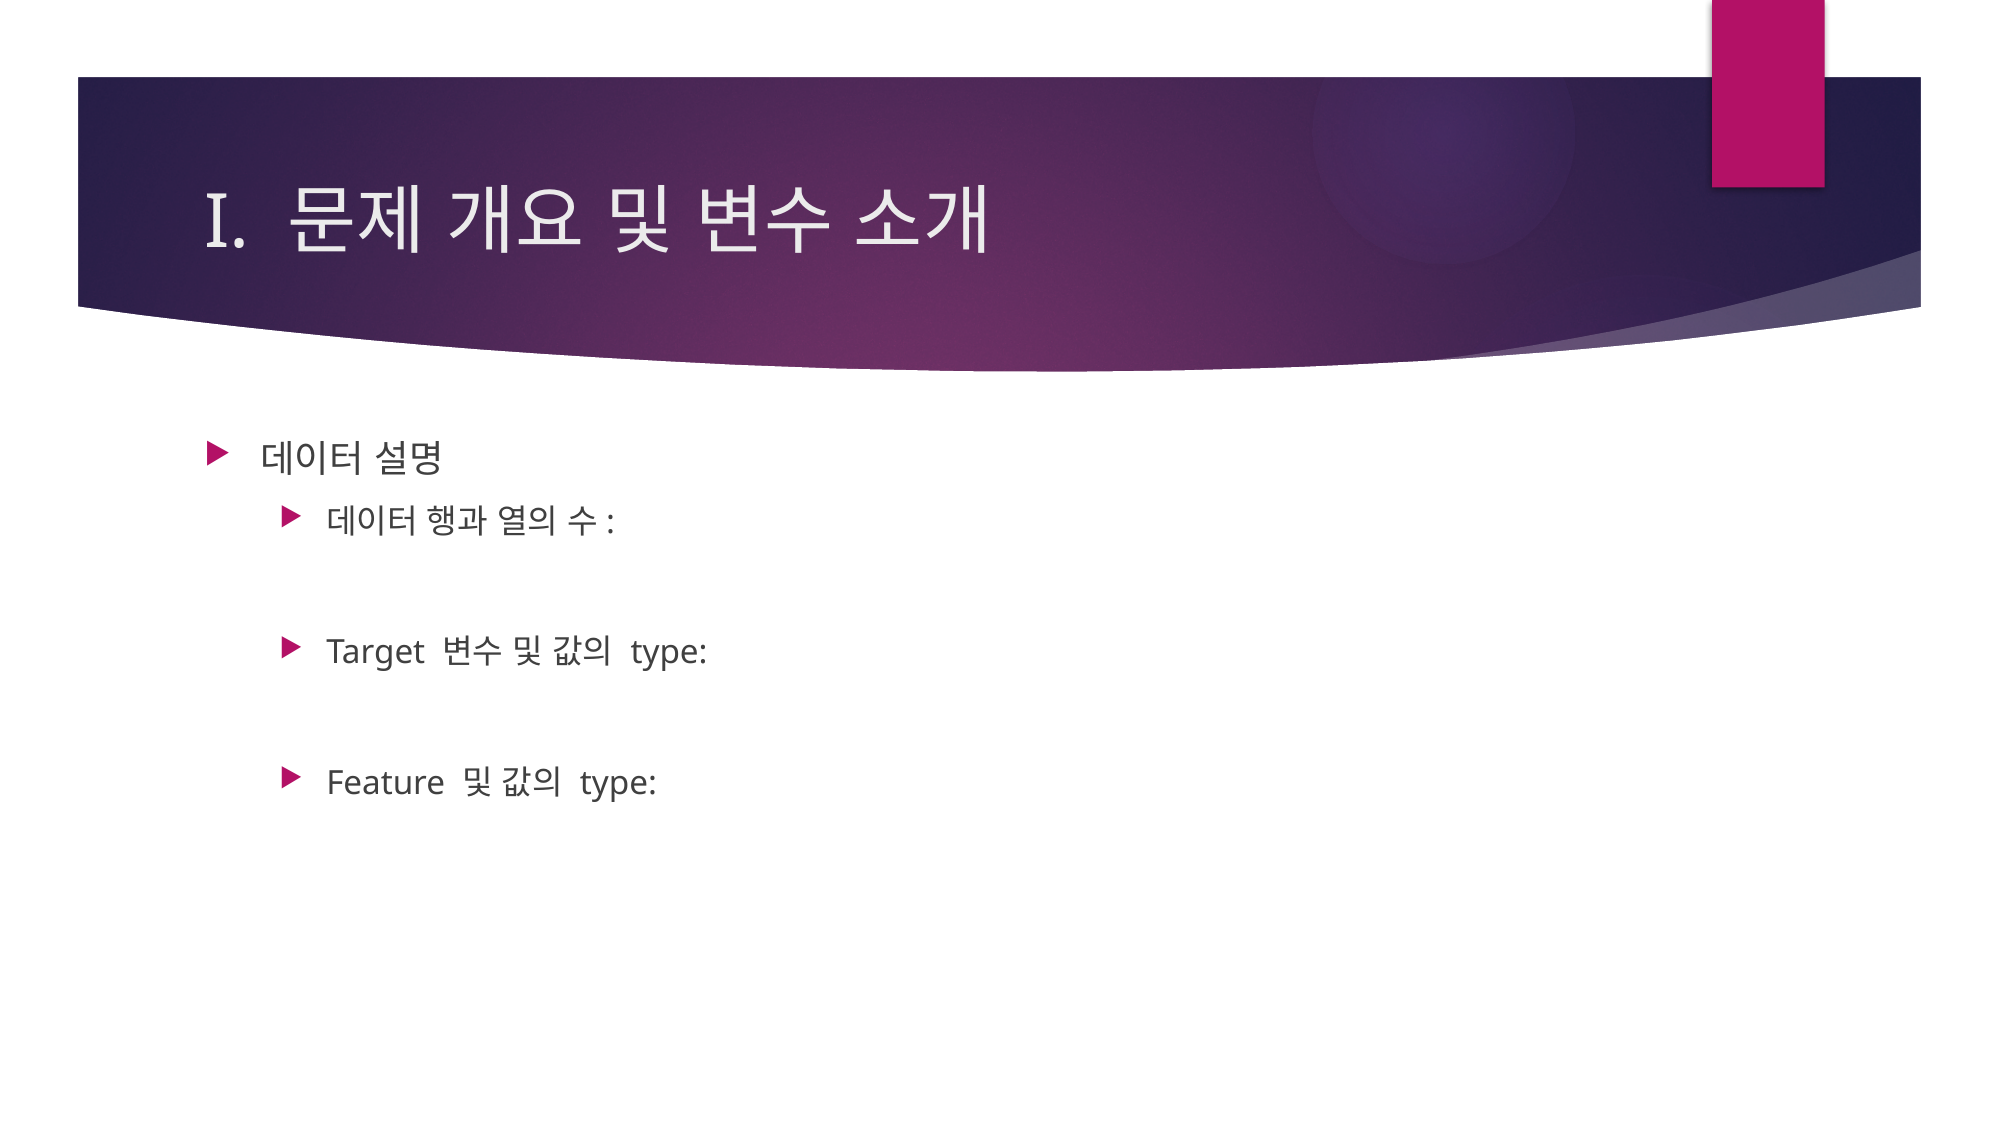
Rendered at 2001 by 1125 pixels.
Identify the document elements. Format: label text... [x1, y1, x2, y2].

list 데이터 설명 데이터 행과 열의 수: Target 변수 및 값의 type: Feature 및 값의 type: [189, 427, 1638, 988]
title I. 문제 개요 및 변수 소개 [189, 159, 1627, 276]
